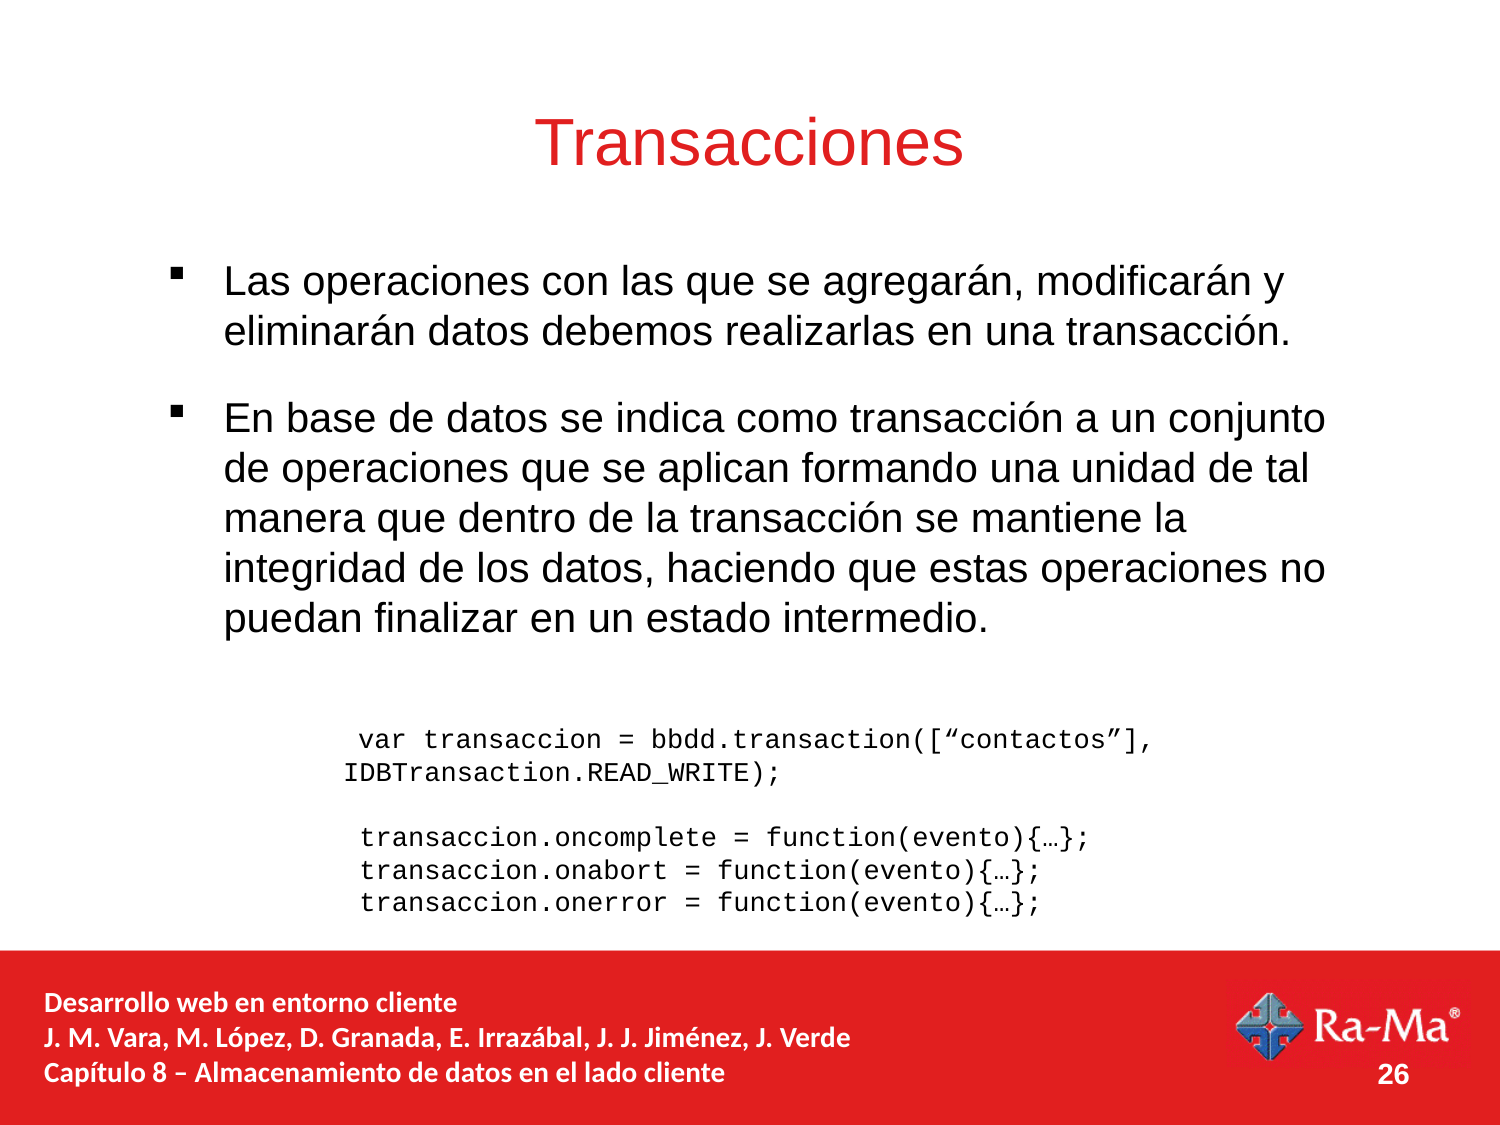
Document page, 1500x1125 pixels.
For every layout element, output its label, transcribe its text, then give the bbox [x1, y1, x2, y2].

text_box var transaccion = bbdd.transaction([“contactos”], IDBTransaction.READ_WRITE); transaccion.oncomplete = function(evento){…}; transaccion.onabort = function(evento){…}; transaccion.onerror = function(evento){…}; [328, 712, 1196, 925]
picture [0, 0, 1500, 1125]
title Transacciones [75, 45, 1425, 233]
slide_number 26 [1074, 1042, 1425, 1103]
list Las operaciones con las que se agregarán, modificarán y eliminarán datos debemos realizarlas en una transacción. En base de datos se indica como transacción a un conjunto de operaciones que se aplican formando una unidad de tal manera que dentro de la transacción se mantiene la integridad de los datos, haciendo que estas operaciones no puedan finalizar en un estado intermedio. [152, 246, 1383, 528]
footer Desarrollo web en entorno cliente J. M. Vara, M. López, D. Granada, E. Irrazábal, J. J. Jiménez, J. Verde Capítulo 8 – Almacenamiento de datos en el lado cliente [29, 975, 1058, 1099]
